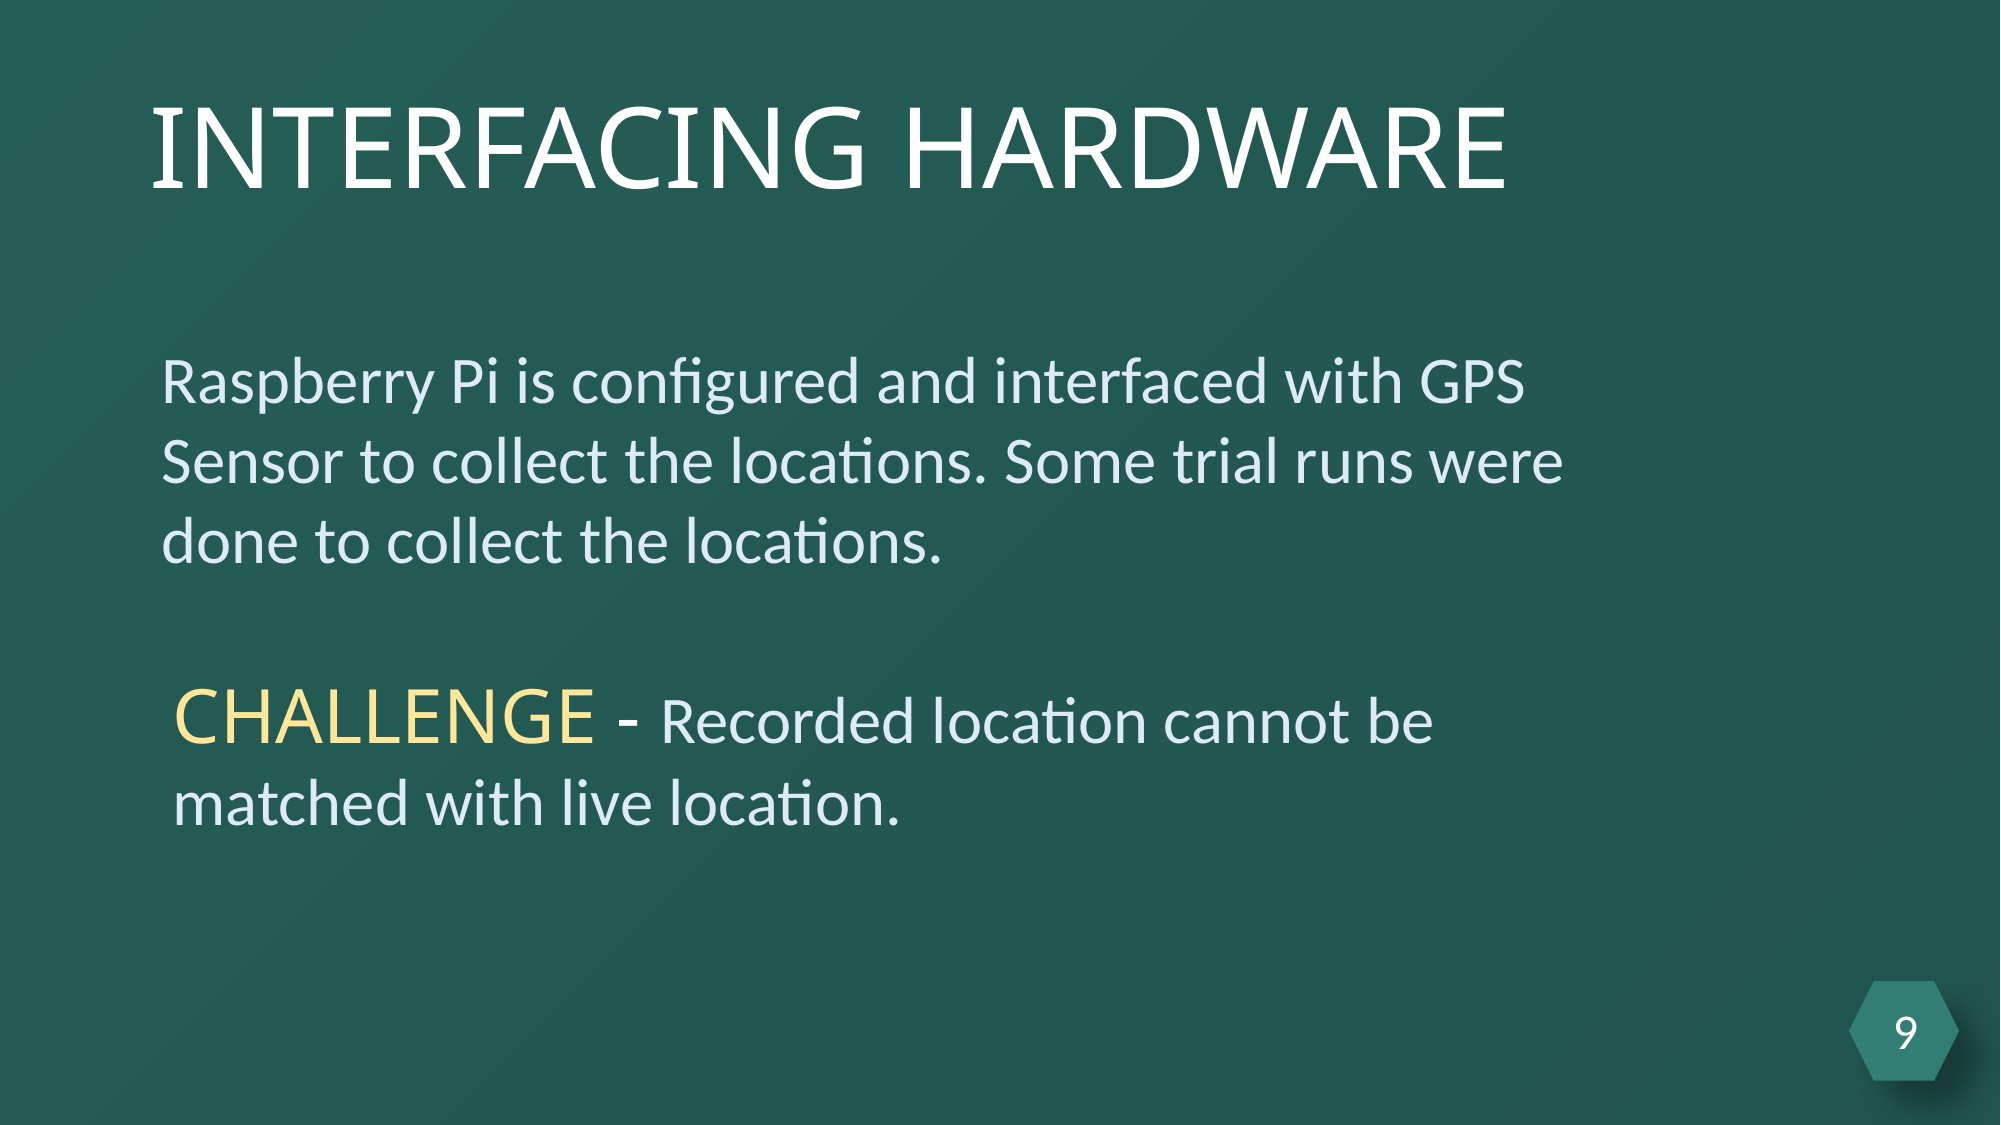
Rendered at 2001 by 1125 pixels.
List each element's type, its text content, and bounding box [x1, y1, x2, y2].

text_box CHALLENGE - Recorded location cannot be matched with live location. [157, 661, 1596, 892]
text_box 9 [1878, 991, 1927, 1067]
text_box Raspberry Pi is configured and interfaced with GPS Sensor to collect the locations. Some trial runs were done to collect the locations. [146, 329, 1698, 585]
text_box INTERFACING HARDWARE [134, 68, 1573, 219]
text_box [1847, 980, 1961, 1082]
